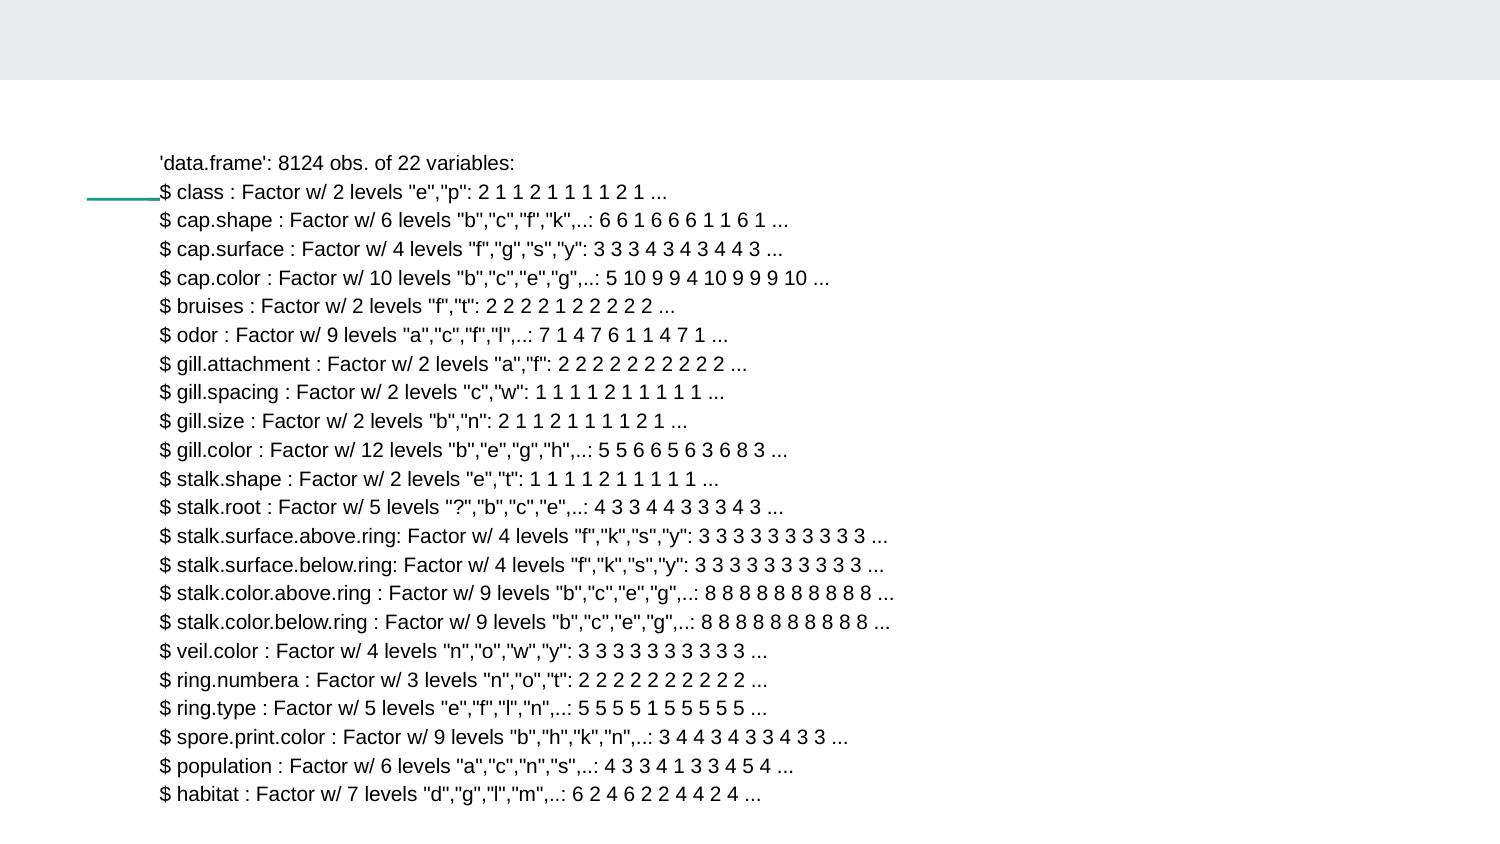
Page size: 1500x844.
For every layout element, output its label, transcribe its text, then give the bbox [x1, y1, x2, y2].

list 'data.frame': 8124 obs. of 22 variables: $ class : Factor w/ 2 levels "e","p": 2 1 1 2 1 1 1 1 2 1 ... $ cap.shape : Factor w/ 6 levels "b","c","f","k",..: 6 6 1 6 6 6 1 1 6 1 ... $ cap.surface : Factor w/ 4 levels "f","g","s","y": 3 3 3 4 3 4 3 4 4 3 ... $ cap.color : Factor w/ 10 levels "b","c","e","g",..: 5 10 9 9 4 10 9 9 9 10 ... $ bruises : Factor w/ 2 levels "f","t": 2 2 2 2 1 2 2 2 2 2 ... $ odor : Factor w/ 9 levels "a","c","f","l",..: 7 1 4 7 6 1 1 4 7 1 ... $ gill.attachment : Factor w/ 2 levels "a","f": 2 2 2 2 2 2 2 2 2 2 ... $ gill.spacing : Factor w/ 2 levels "c","w": 1 1 1 1 2 1 1 1 1 1 ... $ gill.size : Factor w/ 2 levels "b","n": 2 1 1 2 1 1 1 1 2 1 ... $ gill.color : Factor w/ 12 levels "b","e","g","h",..: 5 5 6 6 5 6 3 6 8 3 ... $ stalk.shape : Factor w/ 2 levels "e","t": 1 1 1 1 2 1 1 1 1 1 ... $ stalk.root : Factor w/ 5 levels "?","b","c","e",..: 4 3 3 4 4 3 3 3 4 3 ... $ stalk.surface.above.ring: Factor w/ 4 levels "f","k","s","y": 3 3 3 3 3 3 3 3 3 3 ... $ stalk.surface.below.ring: Factor w/ 4 levels "f","k","s","y": 3 3 3 3 3 3 3 3 3 3 ... $ stalk.color.above.ring : Factor w/ 9 levels "b","c","e","g",..: 8 8 8 8 8 8 8 8 8 8 ... $ stalk.color.below.ring : Factor w/ 9 levels "b","c","e","g",..: 8 8 8 8 8 8 8 8 8 8 ... $ veil.color : Factor w/ 4 levels "n","o","w","y": 3 3 3 3 3 3 3 3 3 3 ... $ ring.numbera : Factor w/ 3 levels "n","o","t": 2 2 2 2 2 2 2 2 2 2 ... $ ring.type : Factor w/ 5 levels "e","f","l","n",..: 5 5 5 5 1 5 5 5 5 5 ... $ spore.print.color : Factor w/ 9 levels "b","h","k","n",..: 3 4 4 3 4 3 3 4 3 3 ... $ population : Factor w/ 6 levels "a","c","n","s",..: 4 3 3 4 1 3 3 4 5 4 ... $ habitat : Factor w/ 7 levels "d","g","l","m",..: 6 2 4 6 2 2 4 4 2 4 ... [119, 130, 1381, 803]
